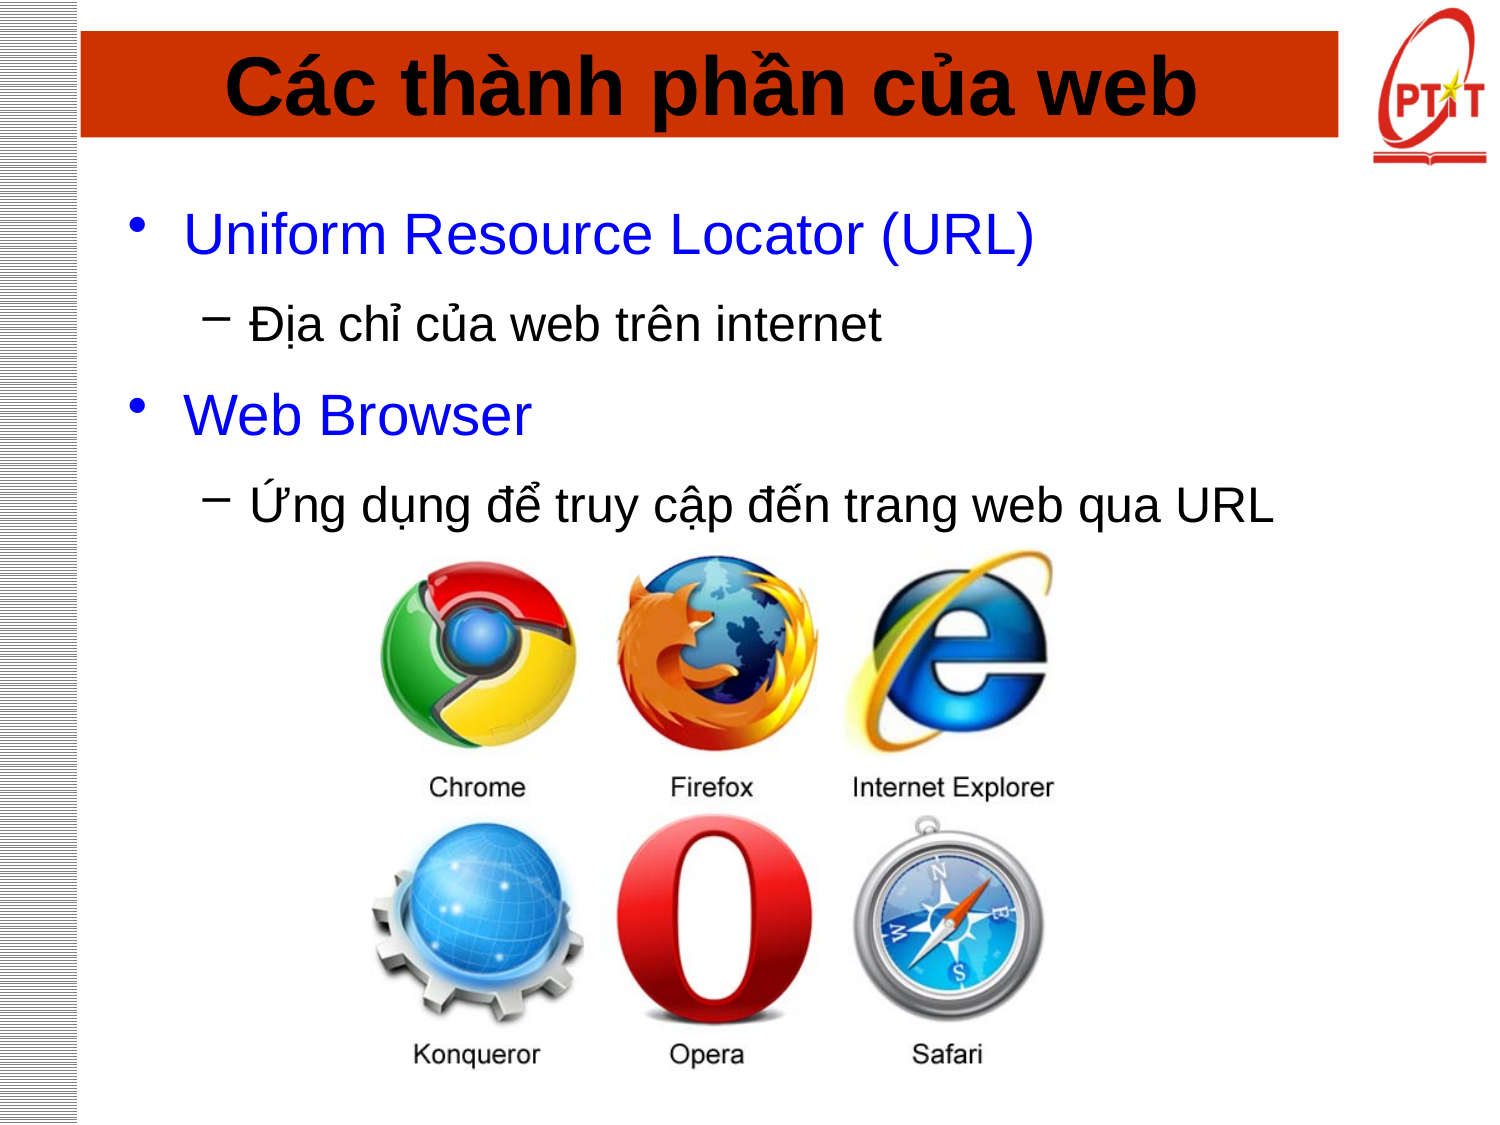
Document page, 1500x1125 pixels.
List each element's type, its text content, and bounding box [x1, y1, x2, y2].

list Uniform Resource Locator (URL) Địa chỉ của web trên internet Web Browser Ứng dụng để truy cập đến trang web qua URL [112, 174, 1438, 1031]
picture [362, 537, 1063, 1071]
picture [1373, 0, 1489, 167]
title Các thành phần của web [87, 24, 1338, 138]
